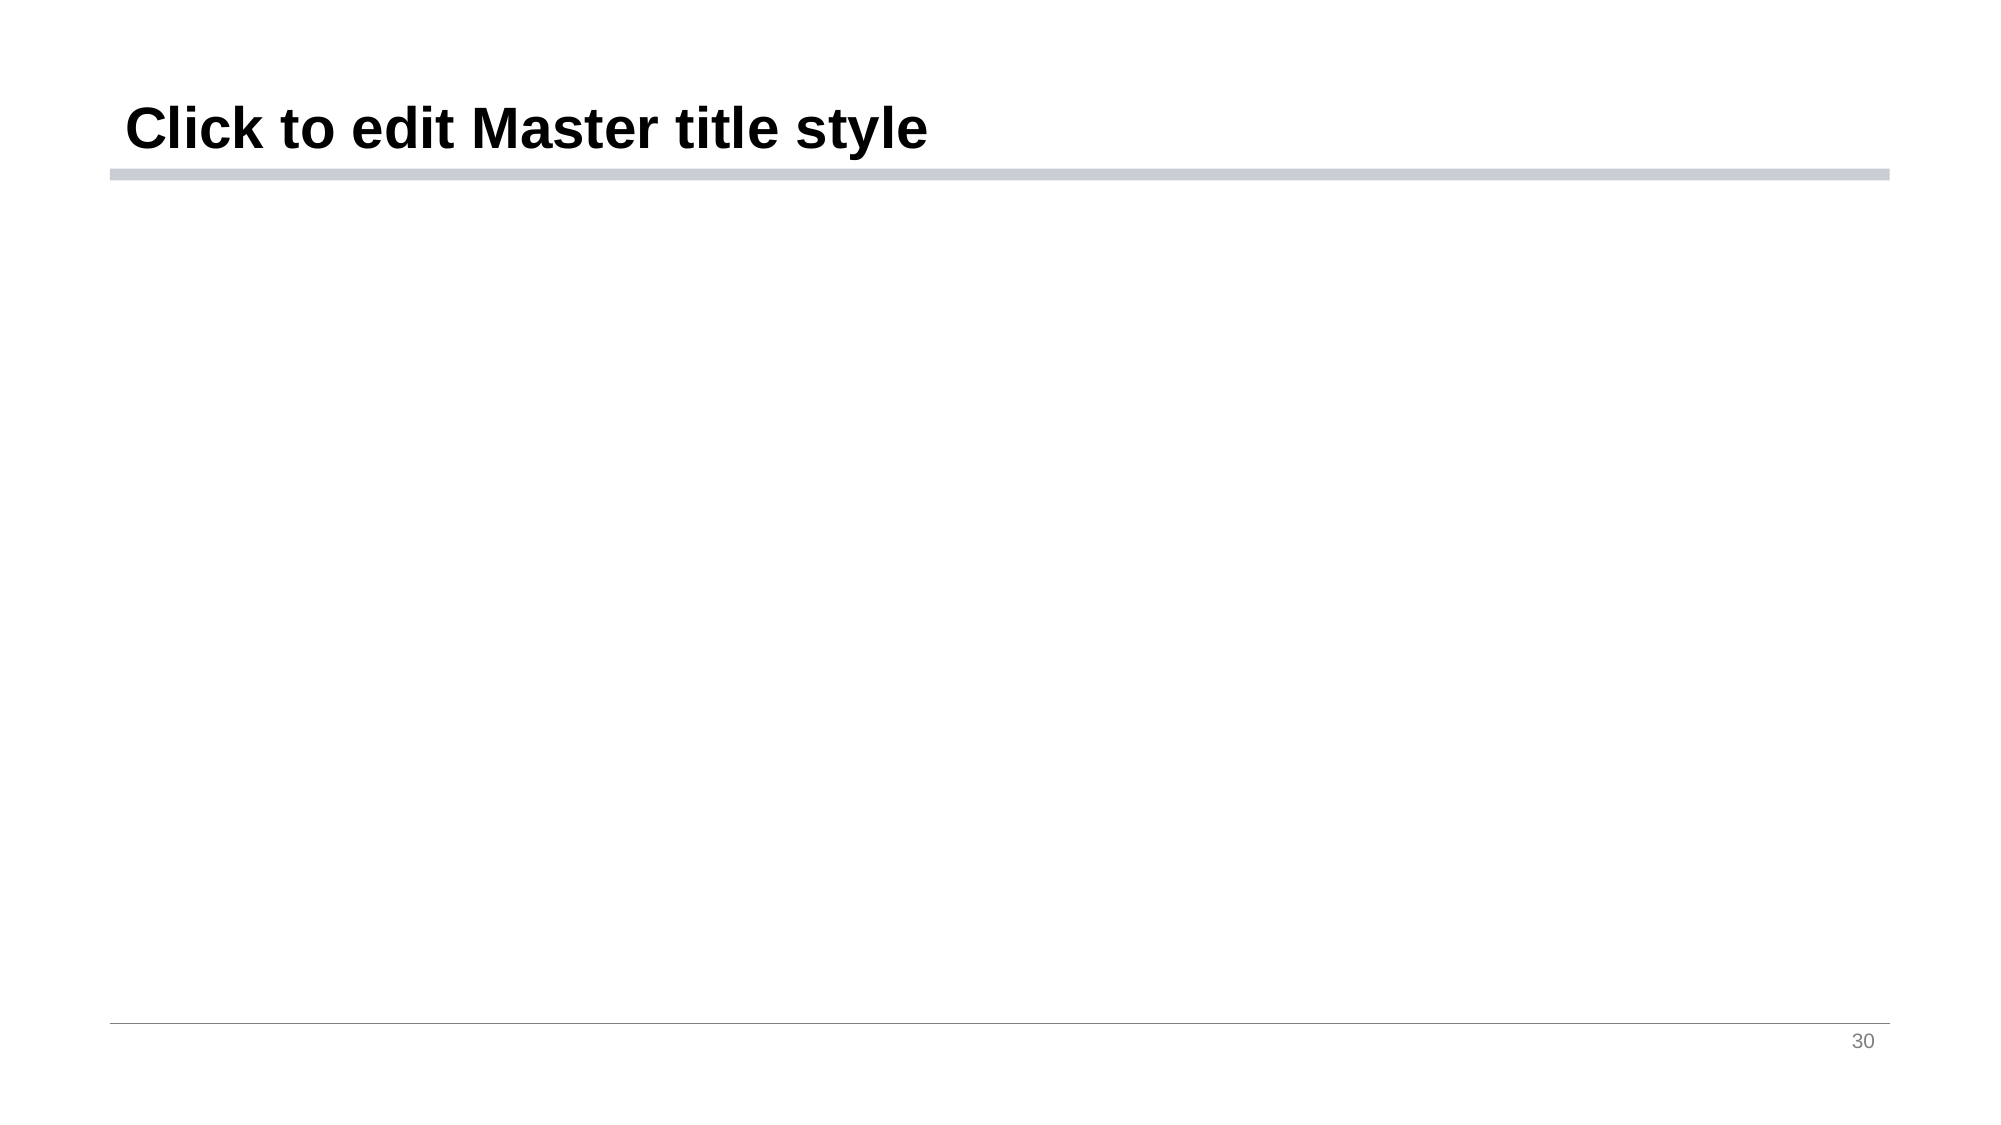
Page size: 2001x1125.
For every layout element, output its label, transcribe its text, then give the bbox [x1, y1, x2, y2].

title Click to edit Master title style [109, 0, 1890, 169]
slide_number 30 [1412, 1022, 1890, 1057]
